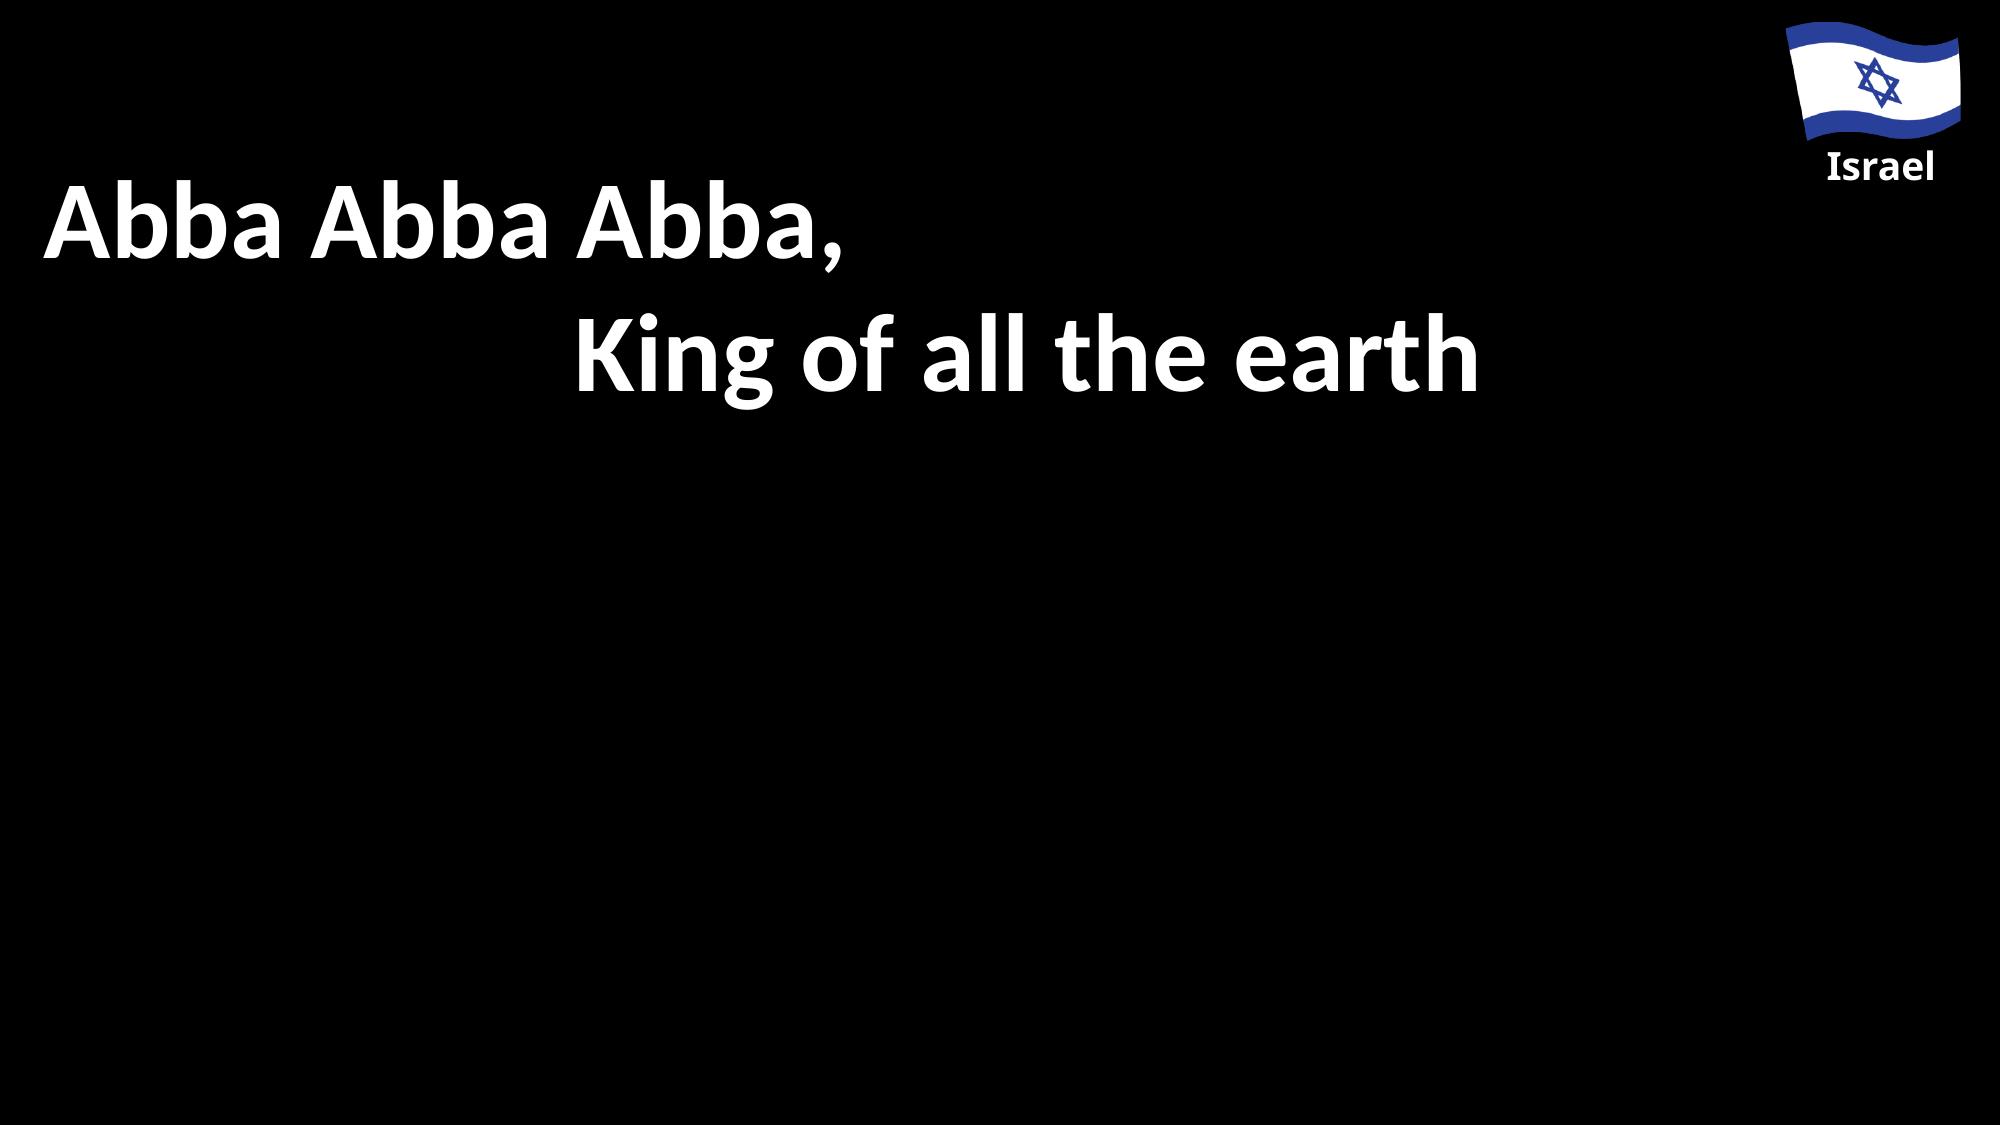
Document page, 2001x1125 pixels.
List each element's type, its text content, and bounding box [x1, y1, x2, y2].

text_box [1785, 21, 1961, 197]
list Abba Abba Abba, King of all the earth [29, 103, 2000, 458]
